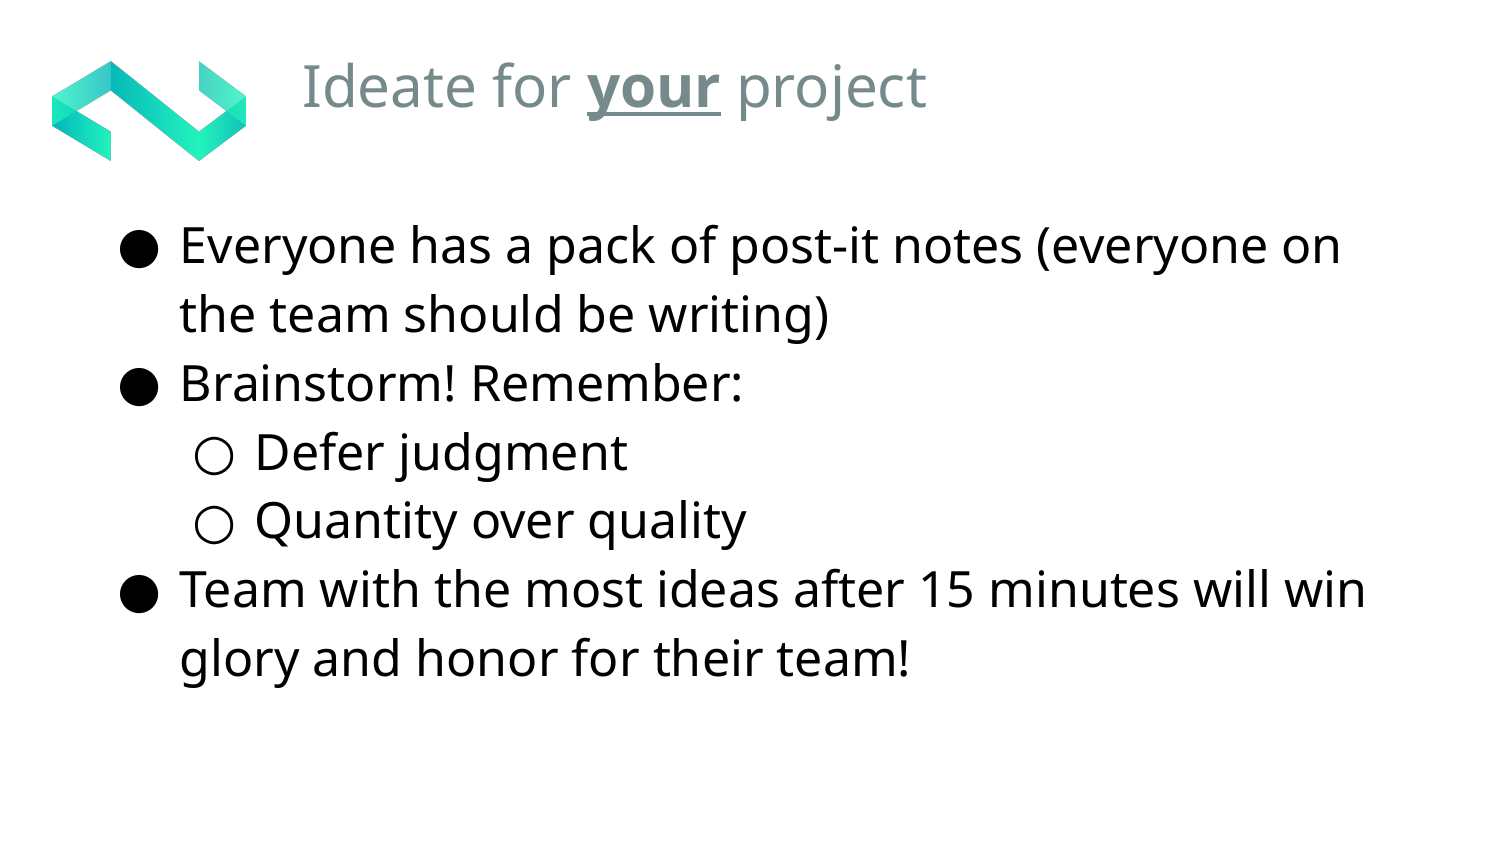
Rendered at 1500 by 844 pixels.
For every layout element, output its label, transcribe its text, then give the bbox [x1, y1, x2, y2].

title Ideate for your project [287, 33, 1500, 175]
text_box Everyone has a pack of post-it notes (everyone on the team should be writing) Brainstorm! Remember: Defer judgment Quantity over quality Team with the most ideas after 15 minutes will win glory and honor for their team! [89, 189, 1440, 800]
picture [51, 60, 246, 162]
